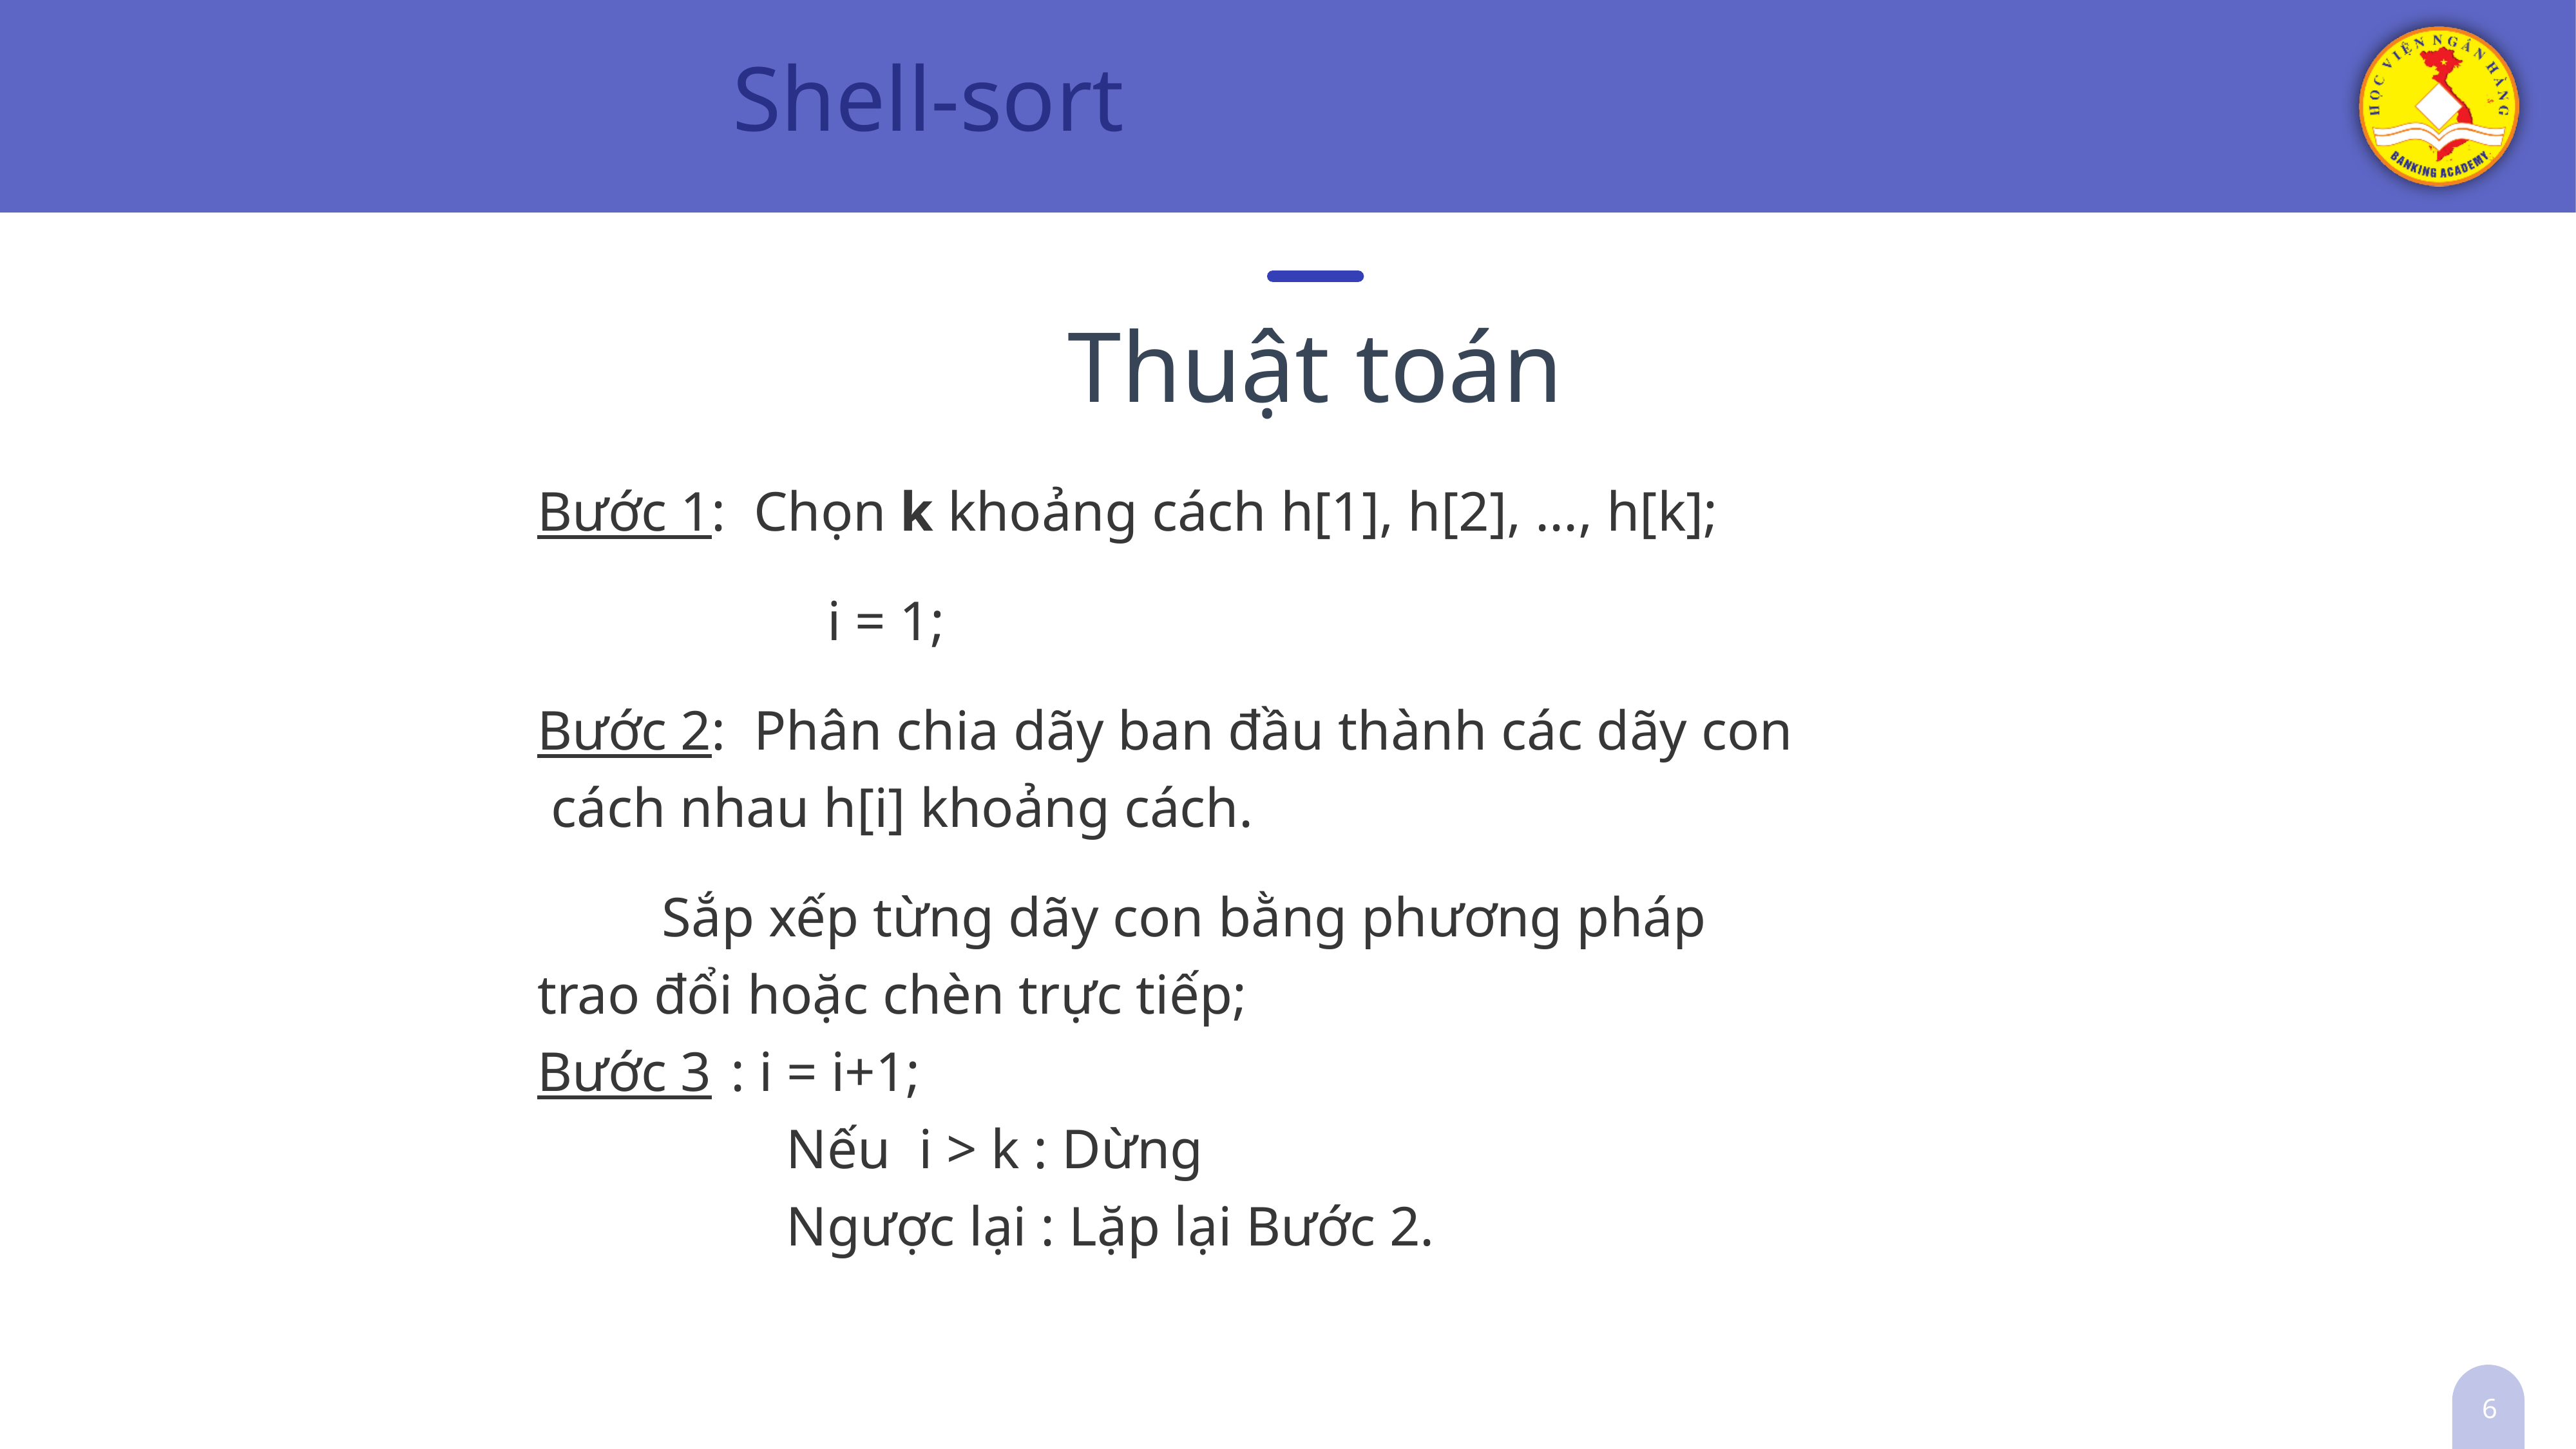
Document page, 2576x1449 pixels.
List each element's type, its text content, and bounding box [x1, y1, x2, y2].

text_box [805, 270, 1826, 428]
text_box [0, 0, 2576, 213]
text_box Bước 1: Chọn k khoảng cách h[1], h[2], ..., h[k]; i = 1; Bước 2: Phân chia dãy ban đầu thành các dãy con cách nhau h[i] khoảng cách. Sắp xếp từng dãy con bằng phương pháp trao đổi hoặc chèn trực tiếp; Bước 3 : i = i+1; Nếu i > k : Dừng Ngược lại : Lặp lại Bước 2. [528, 459, 2104, 1339]
picture [2358, 26, 2519, 187]
text_box Shell-sort [723, 37, 1909, 154]
